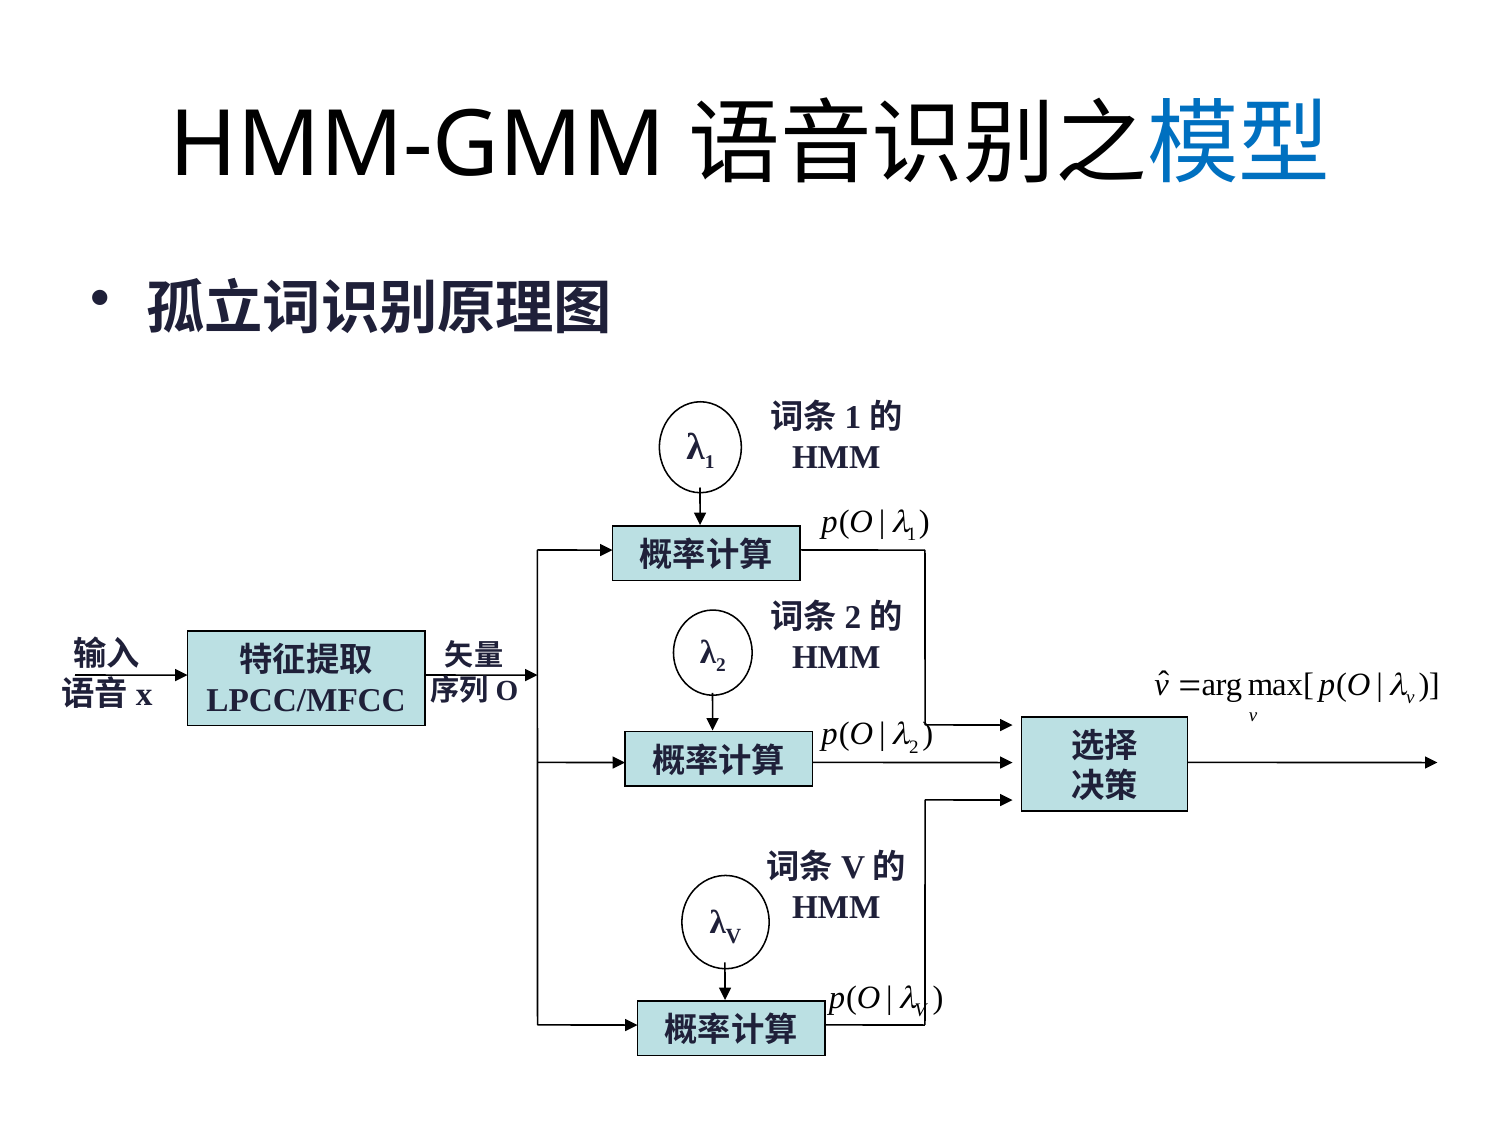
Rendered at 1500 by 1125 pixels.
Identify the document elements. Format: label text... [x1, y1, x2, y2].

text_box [49, 387, 1444, 1057]
list 孤立词识别原理图 [75, 262, 1425, 385]
title HMM-GMM语音识别之模型 [75, 45, 1425, 233]
